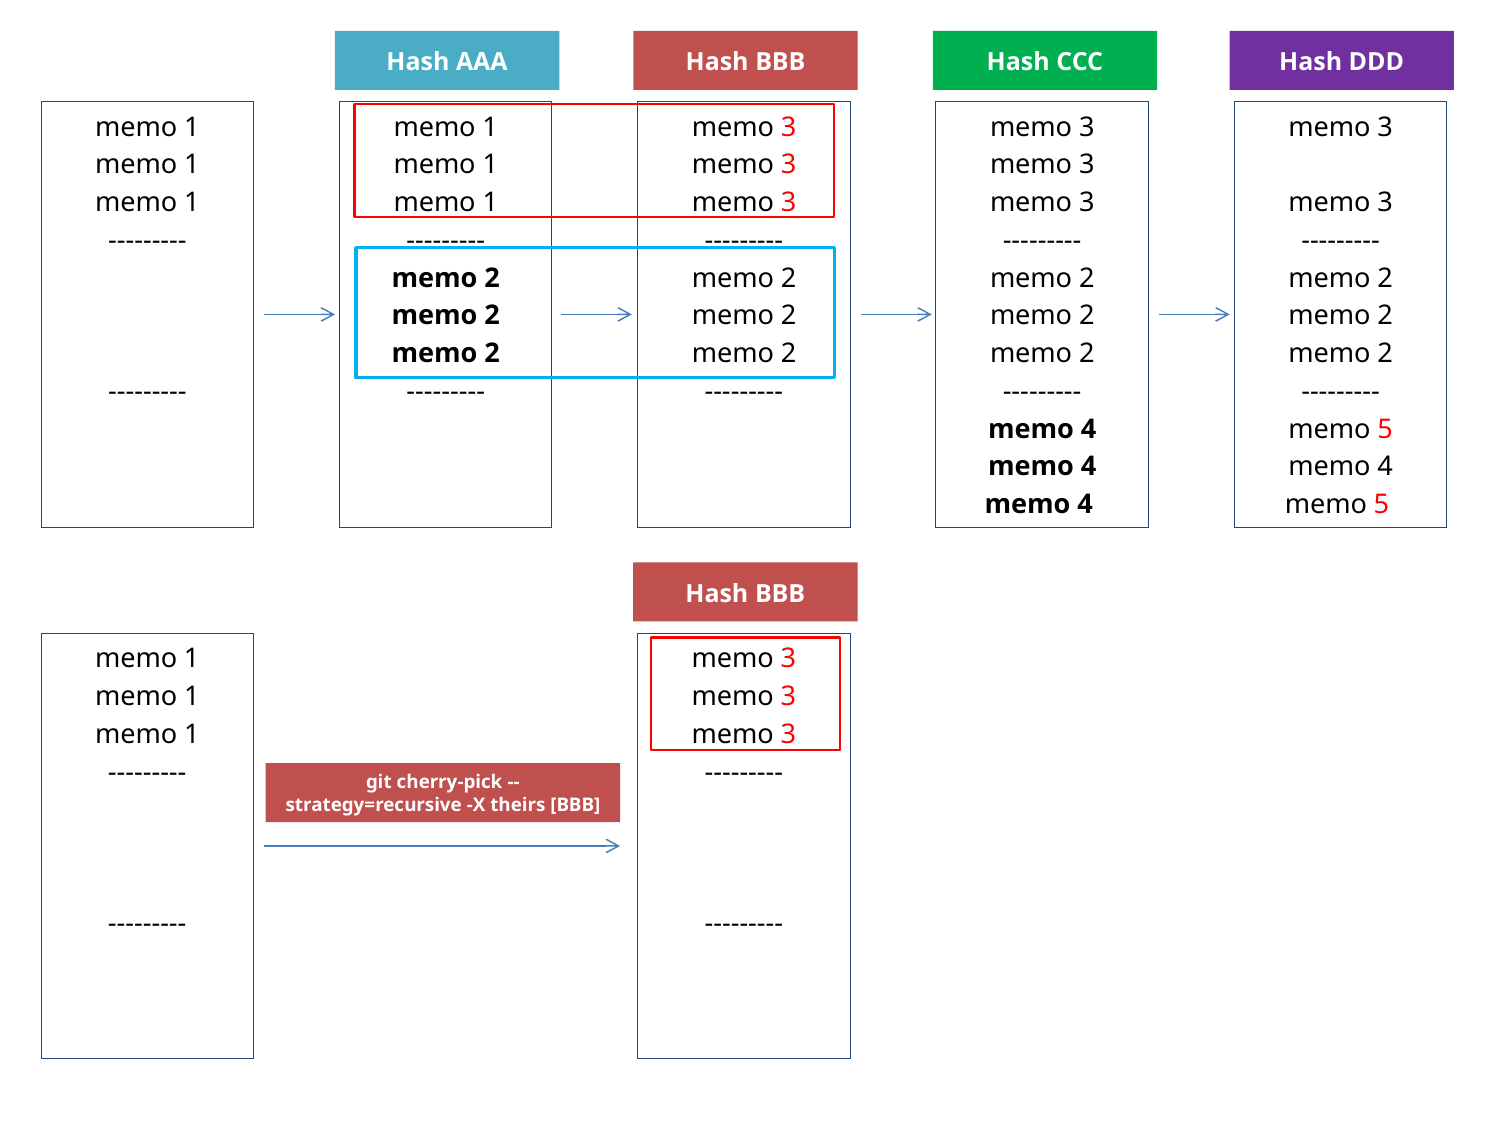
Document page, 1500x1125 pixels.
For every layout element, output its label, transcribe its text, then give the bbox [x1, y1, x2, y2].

text_box Hash CCC [931, 29, 1159, 92]
text_box [354, 246, 836, 380]
text_box memo 3 memo 3 --------- memo 2 memo 2 memo 2 --------- memo 5 memo 4 memo 5 [1234, 101, 1447, 528]
text_box memo 3 memo 3 memo 3 --------- memo 2 memo 2 memo 2 --------- memo 4 memo 4 memo 4 [637, 633, 851, 1059]
text_box memo 1 memo 1 memo 1 --------- memo 2 memo 2 memo 2 --------- memo 4 memo 4 memo 4 [41, 633, 254, 1059]
text_box [352, 102, 836, 219]
text_box Hash BBB [631, 560, 860, 624]
text_box git cherry-pick --strategy=recursive -X theirs [BBB] [264, 761, 622, 824]
text_box memo 1 memo 1 memo 1 --------- memo 2 memo 2 memo 2 --------- memo 4 memo 4 memo 4 [41, 101, 254, 528]
text_box [649, 635, 842, 752]
text_box memo 3 memo 3 memo 3 --------- memo 2 memo 2 memo 2 --------- memo 4 memo 4 memo 4 [935, 101, 1149, 528]
text_box Hash BBB [631, 29, 860, 92]
text_box memo 3 memo 3 memo 3 --------- memo 2 memo 2 memo 2 --------- memo 4 memo 4 memo 4 [637, 101, 851, 528]
text_box Hash DDD [1228, 29, 1456, 92]
text_box memo 1 memo 1 memo 1 --------- memo 2 memo 2 memo 2 --------- memo 4 memo 4 memo 4 [339, 101, 552, 528]
text_box Hash AAA [333, 29, 561, 92]
